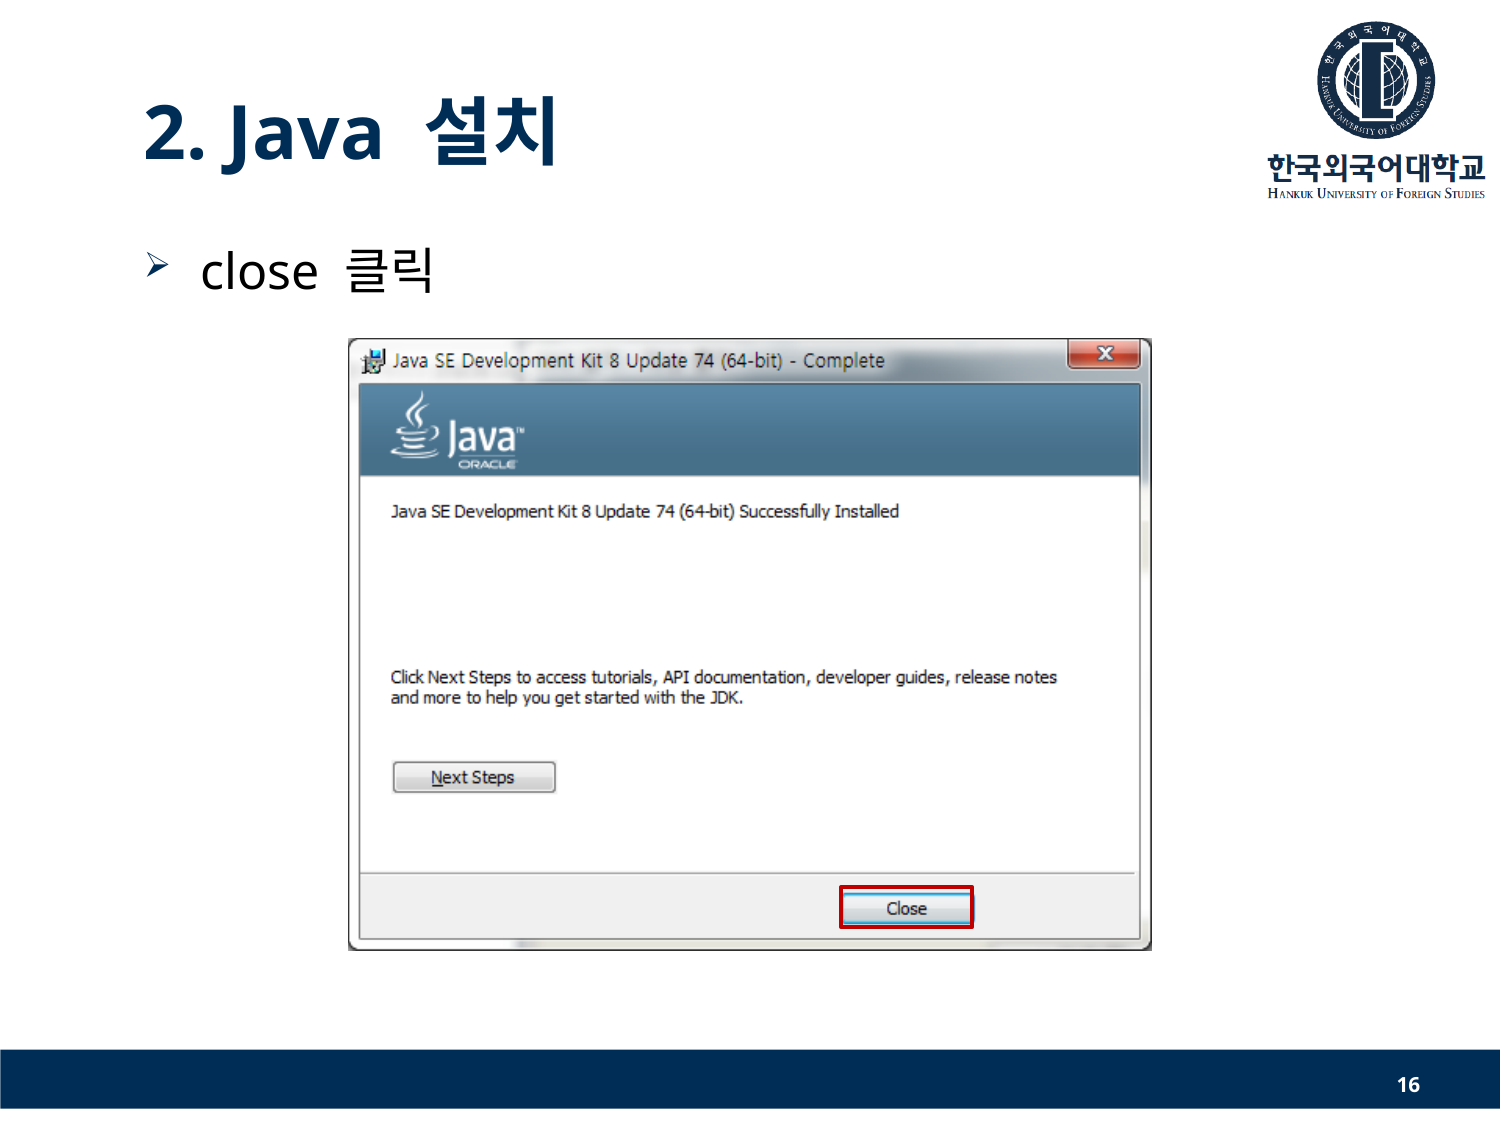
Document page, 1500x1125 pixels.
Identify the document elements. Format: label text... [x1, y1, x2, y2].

picture [348, 337, 1152, 951]
picture [1244, 0, 1500, 208]
list close 클릭 [128, 231, 1471, 1024]
slide_number 16 [1356, 1064, 1436, 1107]
title 2. Java 설치 [128, 20, 1301, 183]
